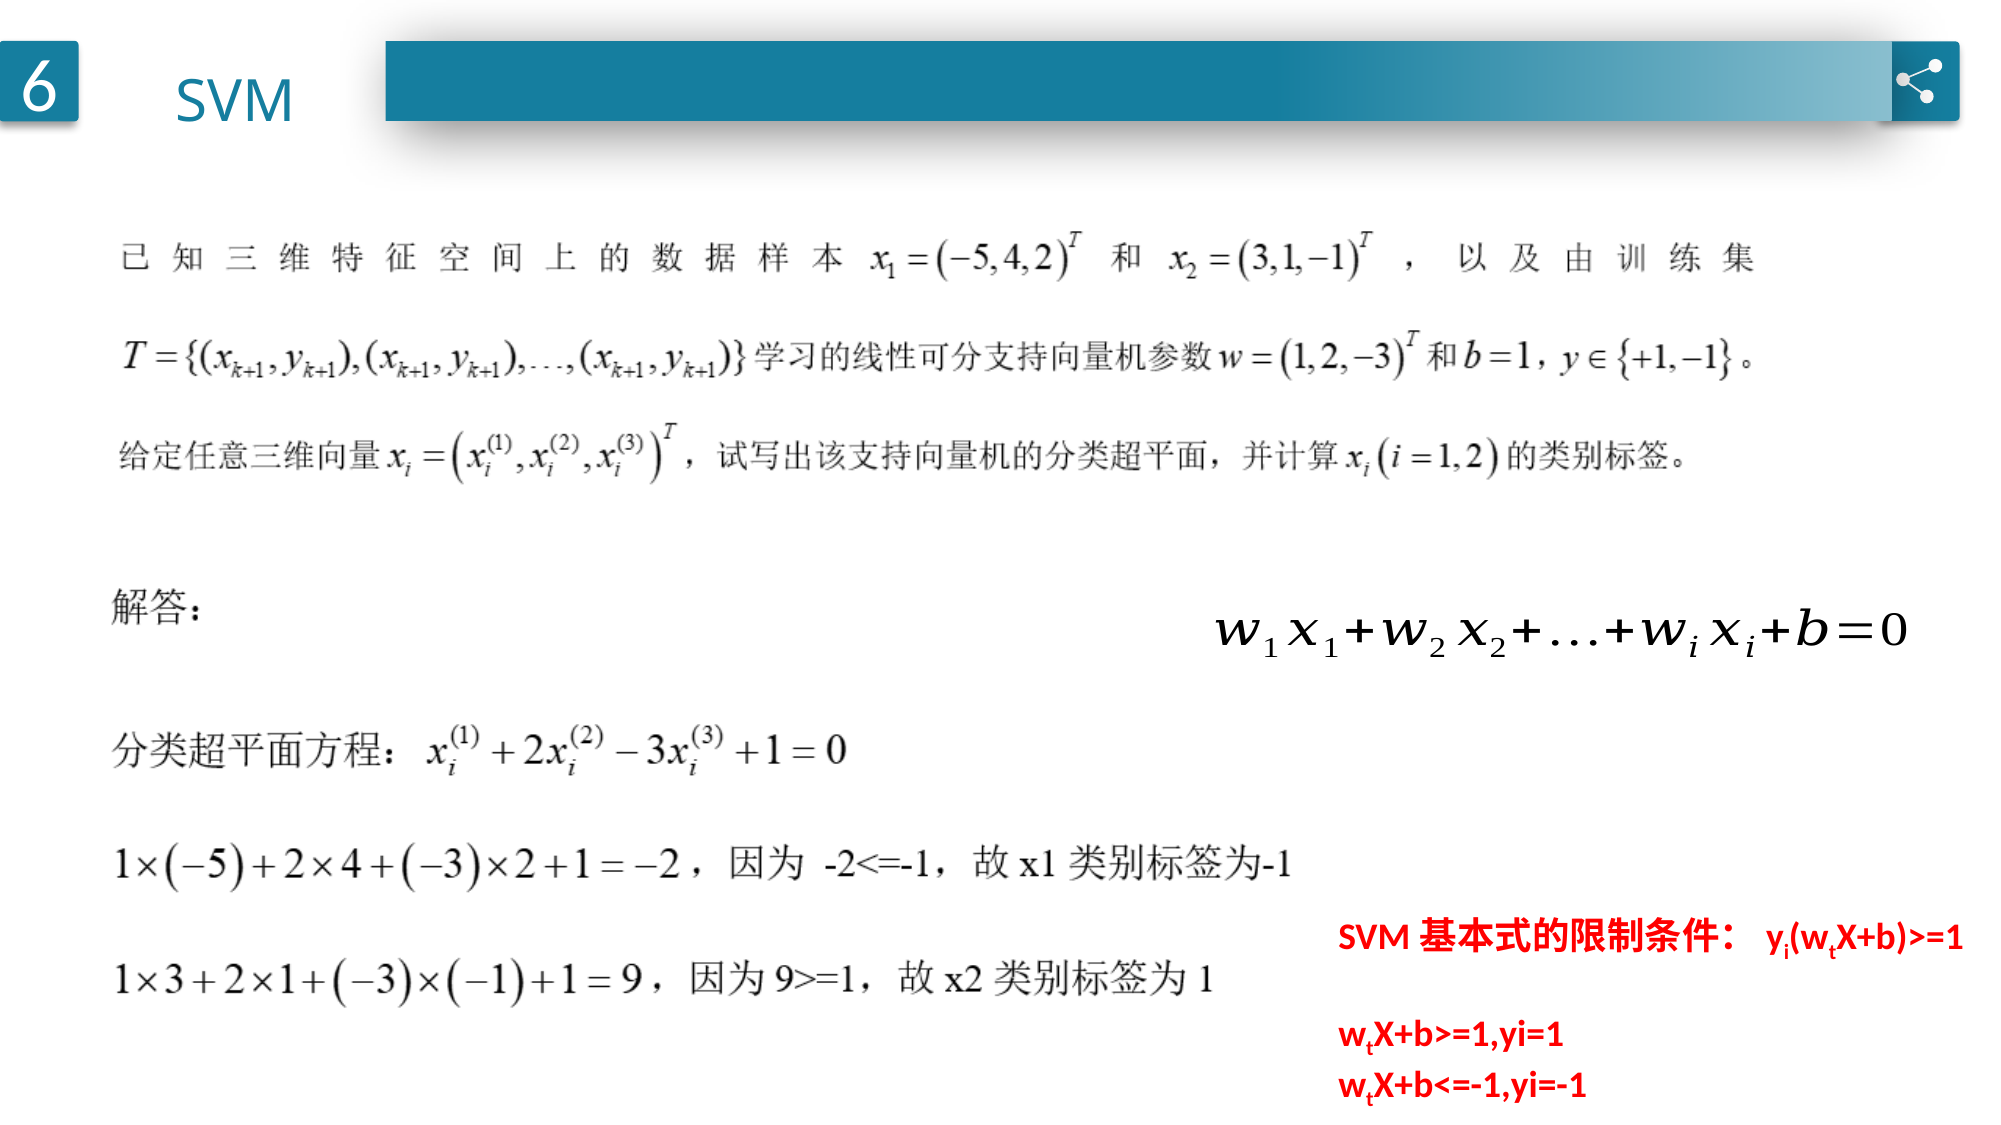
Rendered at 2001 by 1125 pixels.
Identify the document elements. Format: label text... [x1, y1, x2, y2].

picture [87, 574, 1331, 1021]
text_box [1931, 58, 1943, 73]
text_box SVM基本式的限制条件：yi(wtX+b)>=1 wtX+b>=1,yi=1 wtX+b<=-1,yi=-1 [1323, 904, 1979, 1119]
text_box 6 [0, 39, 80, 123]
text_box [385, 40, 1893, 122]
text_box SVM [84, 20, 386, 141]
text_box [1921, 40, 1961, 122]
picture [84, 219, 1790, 505]
